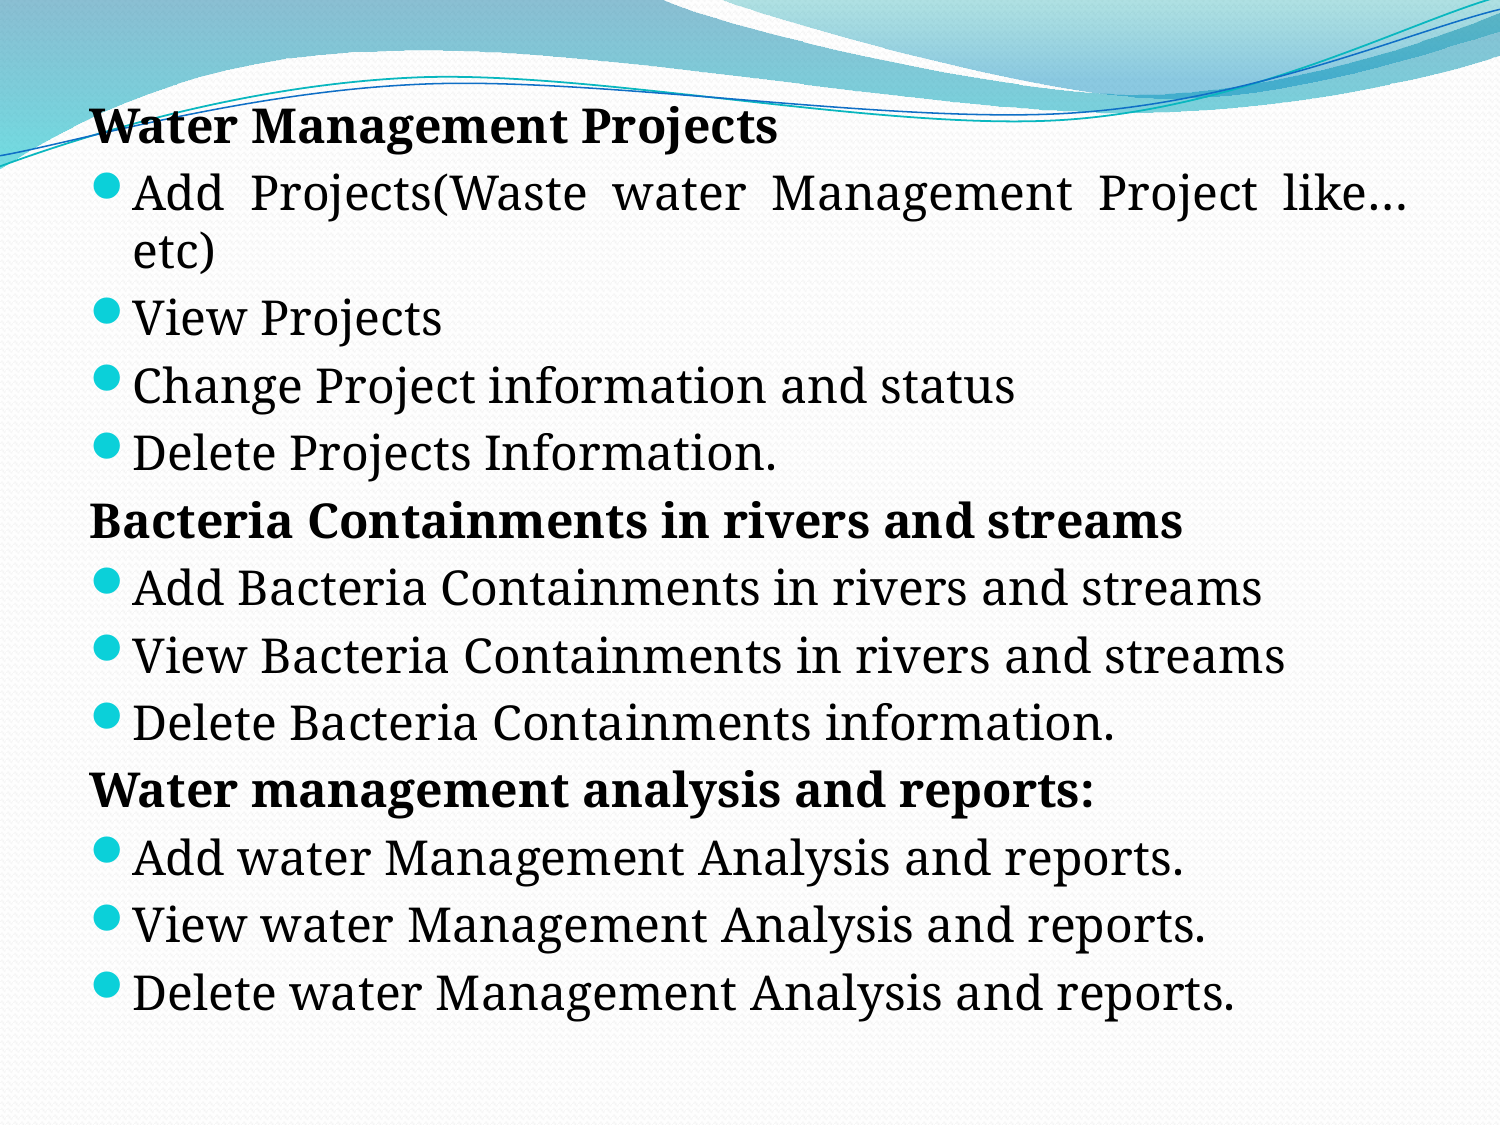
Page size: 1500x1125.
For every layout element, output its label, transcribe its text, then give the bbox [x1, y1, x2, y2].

list Water Management Projects Add Projects(Waste water Management Project like…etc) View Projects Change Project information and status Delete Projects Information. Bacteria Containments in rivers and streams Add Bacteria Containments in rivers and streams View Bacteria Containments in rivers and streams Delete Bacteria Containments information. Water management analysis and reports: Add water Management Analysis and reports. View water Management Analysis and reports. Delete water Management Analysis and reports. [75, 87, 1425, 1038]
